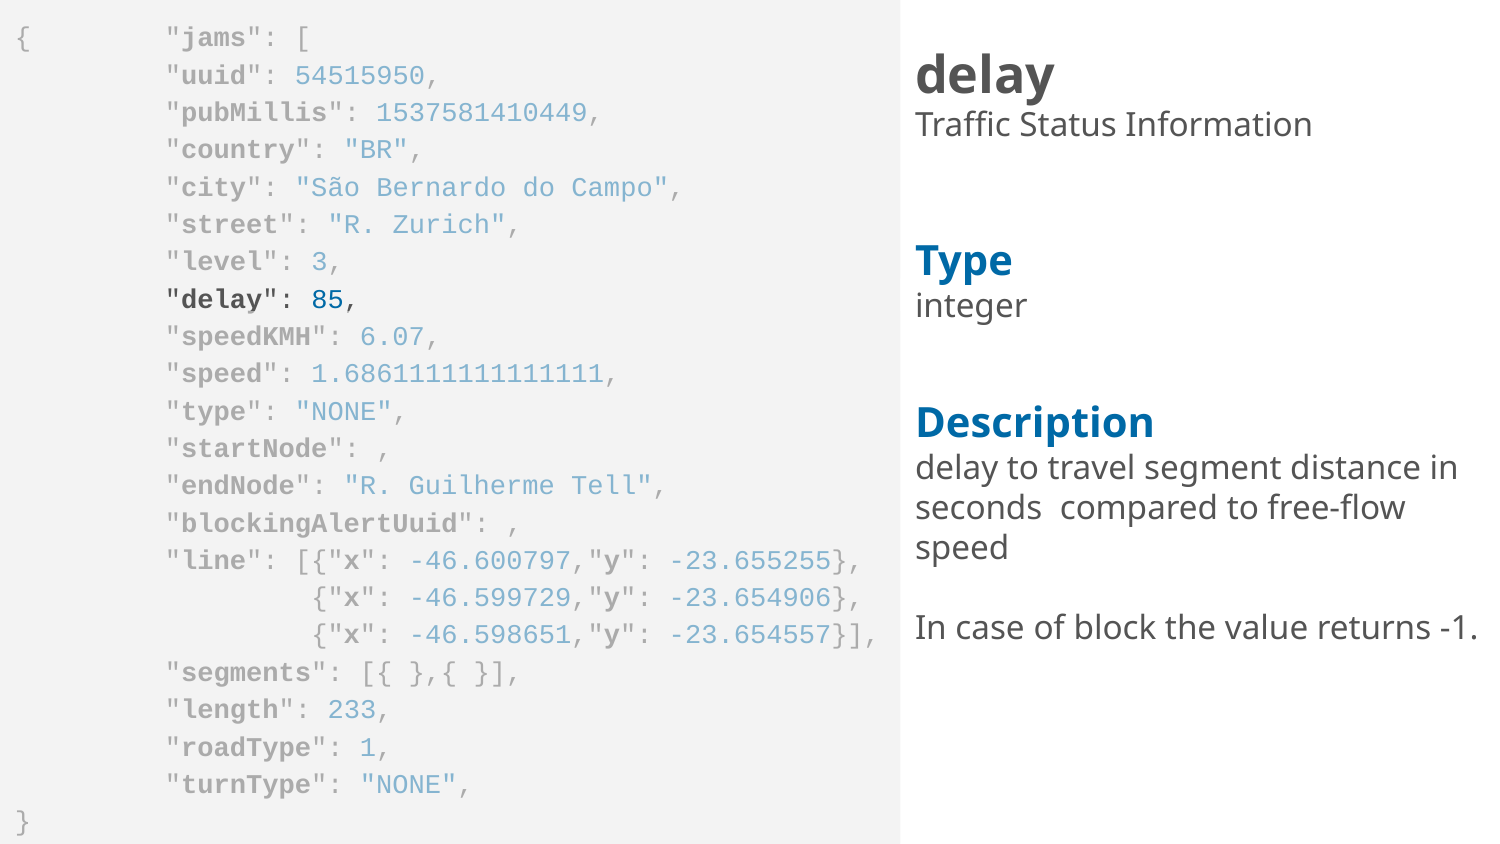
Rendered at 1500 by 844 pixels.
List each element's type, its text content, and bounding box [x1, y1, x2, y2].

text_box Type [901, 218, 1191, 268]
text_box integer [900, 268, 1440, 400]
text_box [0, 0, 901, 279]
text_box { "jams": [ "uuid": 54515950, "pubMillis": 1537581410449, "country": "BR", "city": "São Bernardo do Campo", "street": "R. Zurich", "level": 3, "delay": 85, "speedKMH": 6.07, "speed": 1.6861111111111111, "type": "NONE", "startNode": , "endNode": "R. Guilherme Tell", "blockingAlertUuid": , "line": [{"x": -46.600797,"y": -23.655255}, {"x": -46.599729,"y": -23.654906}, {"x": -46.598651,"y": -23.654557}], "segments": [{ },{ }], "length": 233, "roadType": 1, "turnType": "NONE", } ] } [0, 279, 900, 311]
text_box [0, 311, 901, 844]
text_box delay to travel segment distance in seconds compared to free-flow speed In case of block the value returns -1. [901, 431, 1500, 827]
text_box delay Traffic Status Information [901, 23, 1500, 162]
text_box Description [901, 380, 1191, 457]
